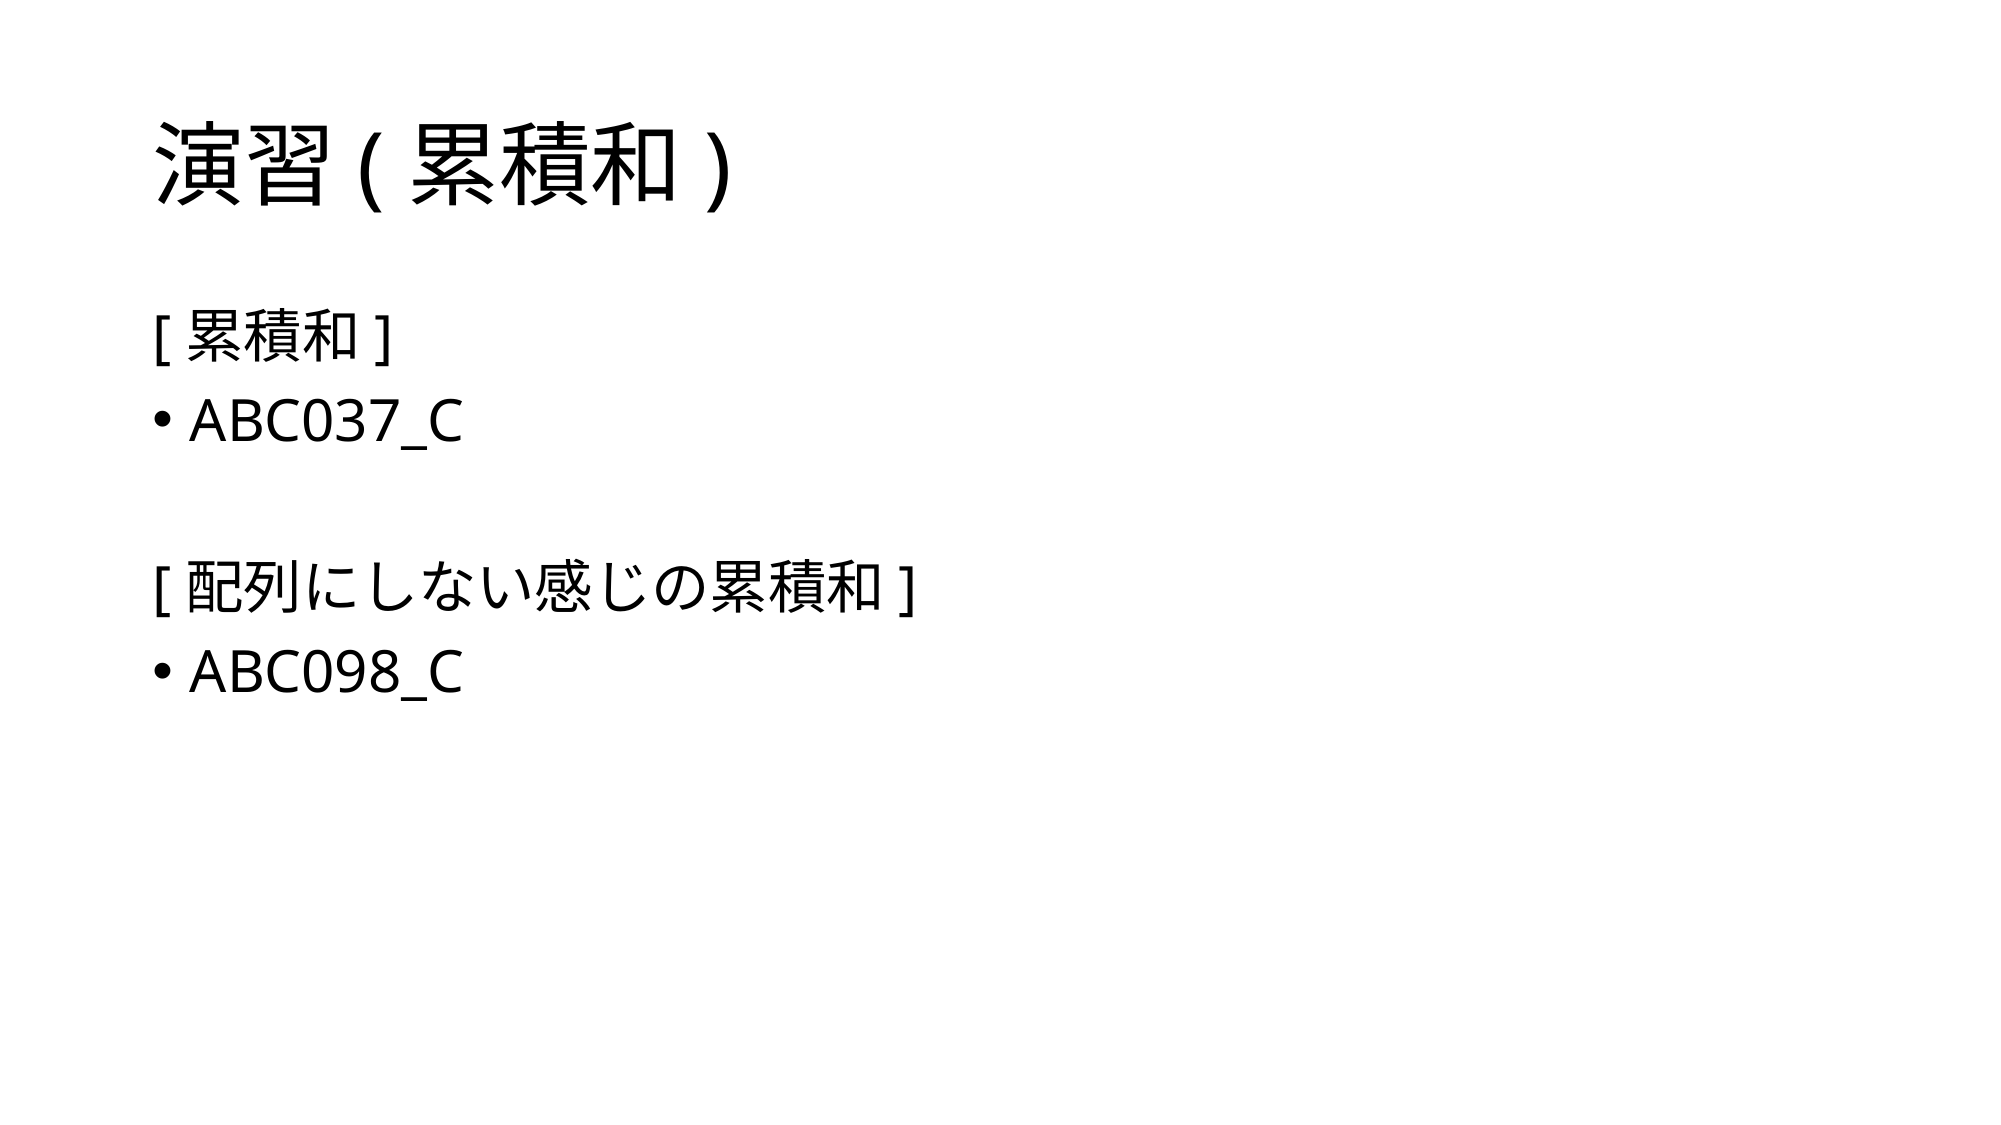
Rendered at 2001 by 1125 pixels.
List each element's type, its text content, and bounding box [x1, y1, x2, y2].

title 演習(累積和) [137, 59, 1863, 278]
list [累積和] ABC037_C [配列にしない感じの累積和] ABC098_C [137, 299, 1863, 1014]
